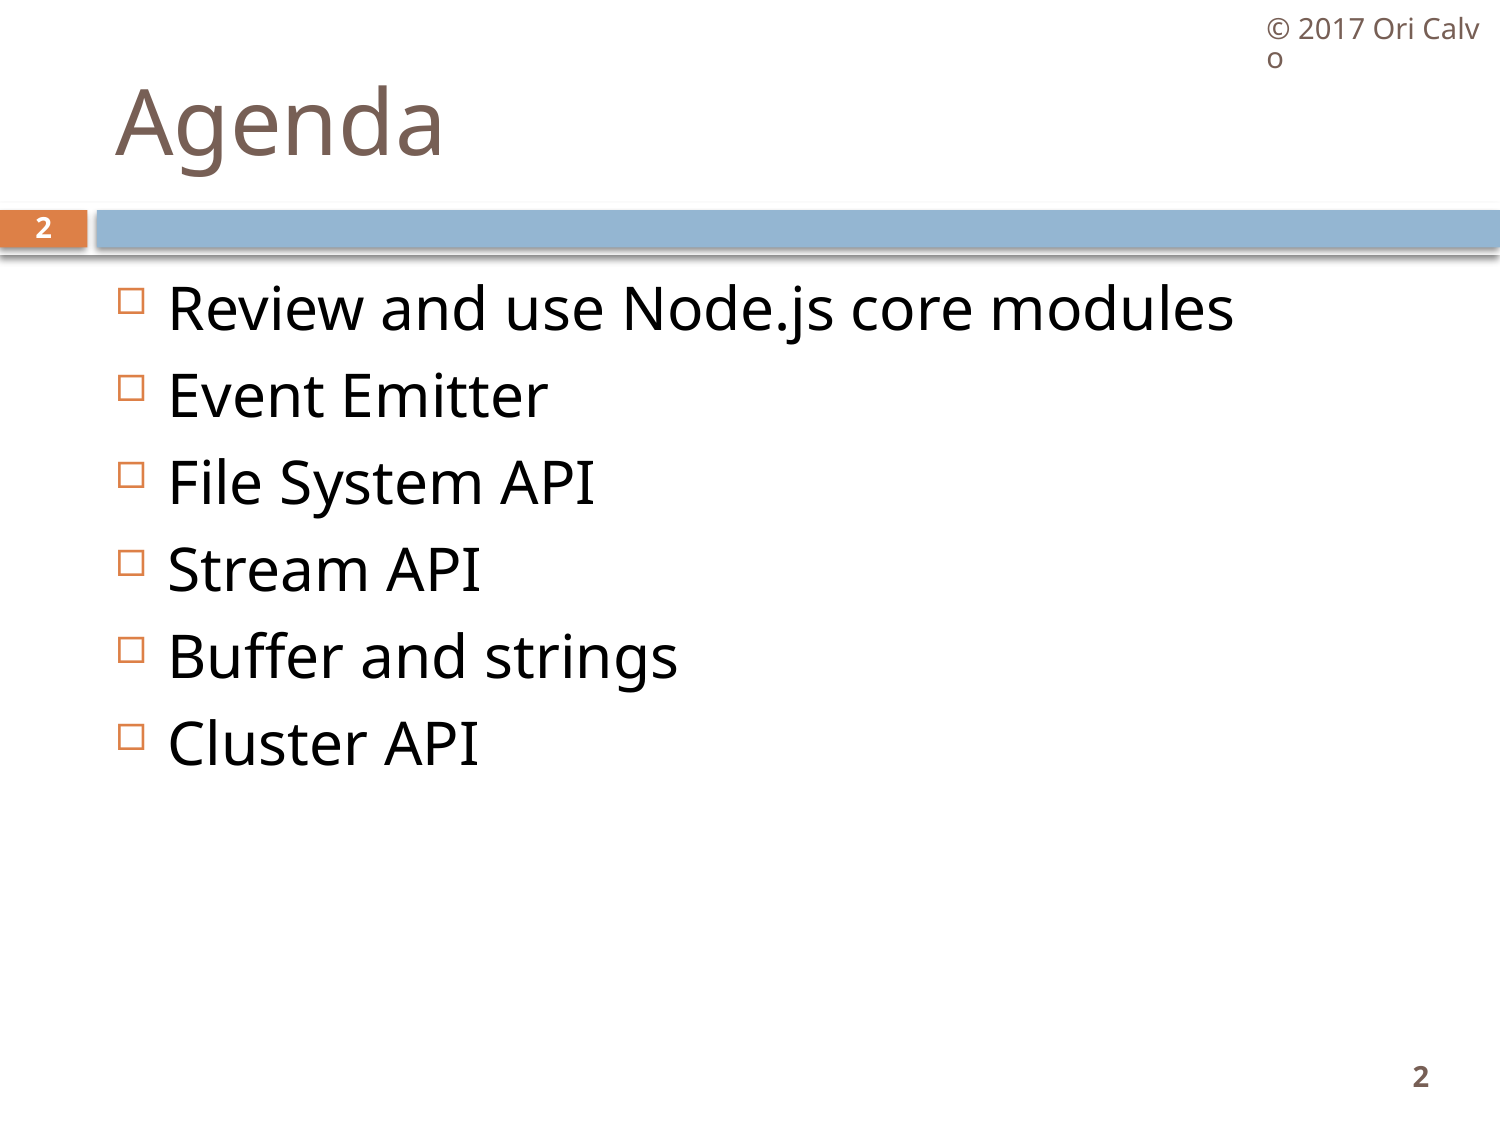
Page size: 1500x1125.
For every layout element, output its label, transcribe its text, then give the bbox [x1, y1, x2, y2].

slide_number 2 [0, 208, 88, 249]
title Agenda [100, 37, 1438, 200]
footer © 2017 Ori Calvo [1251, 0, 1500, 60]
list Review and use Node.js core modules Event Emitter File System API Stream API Buffer and strings Cluster API [100, 262, 1438, 1000]
